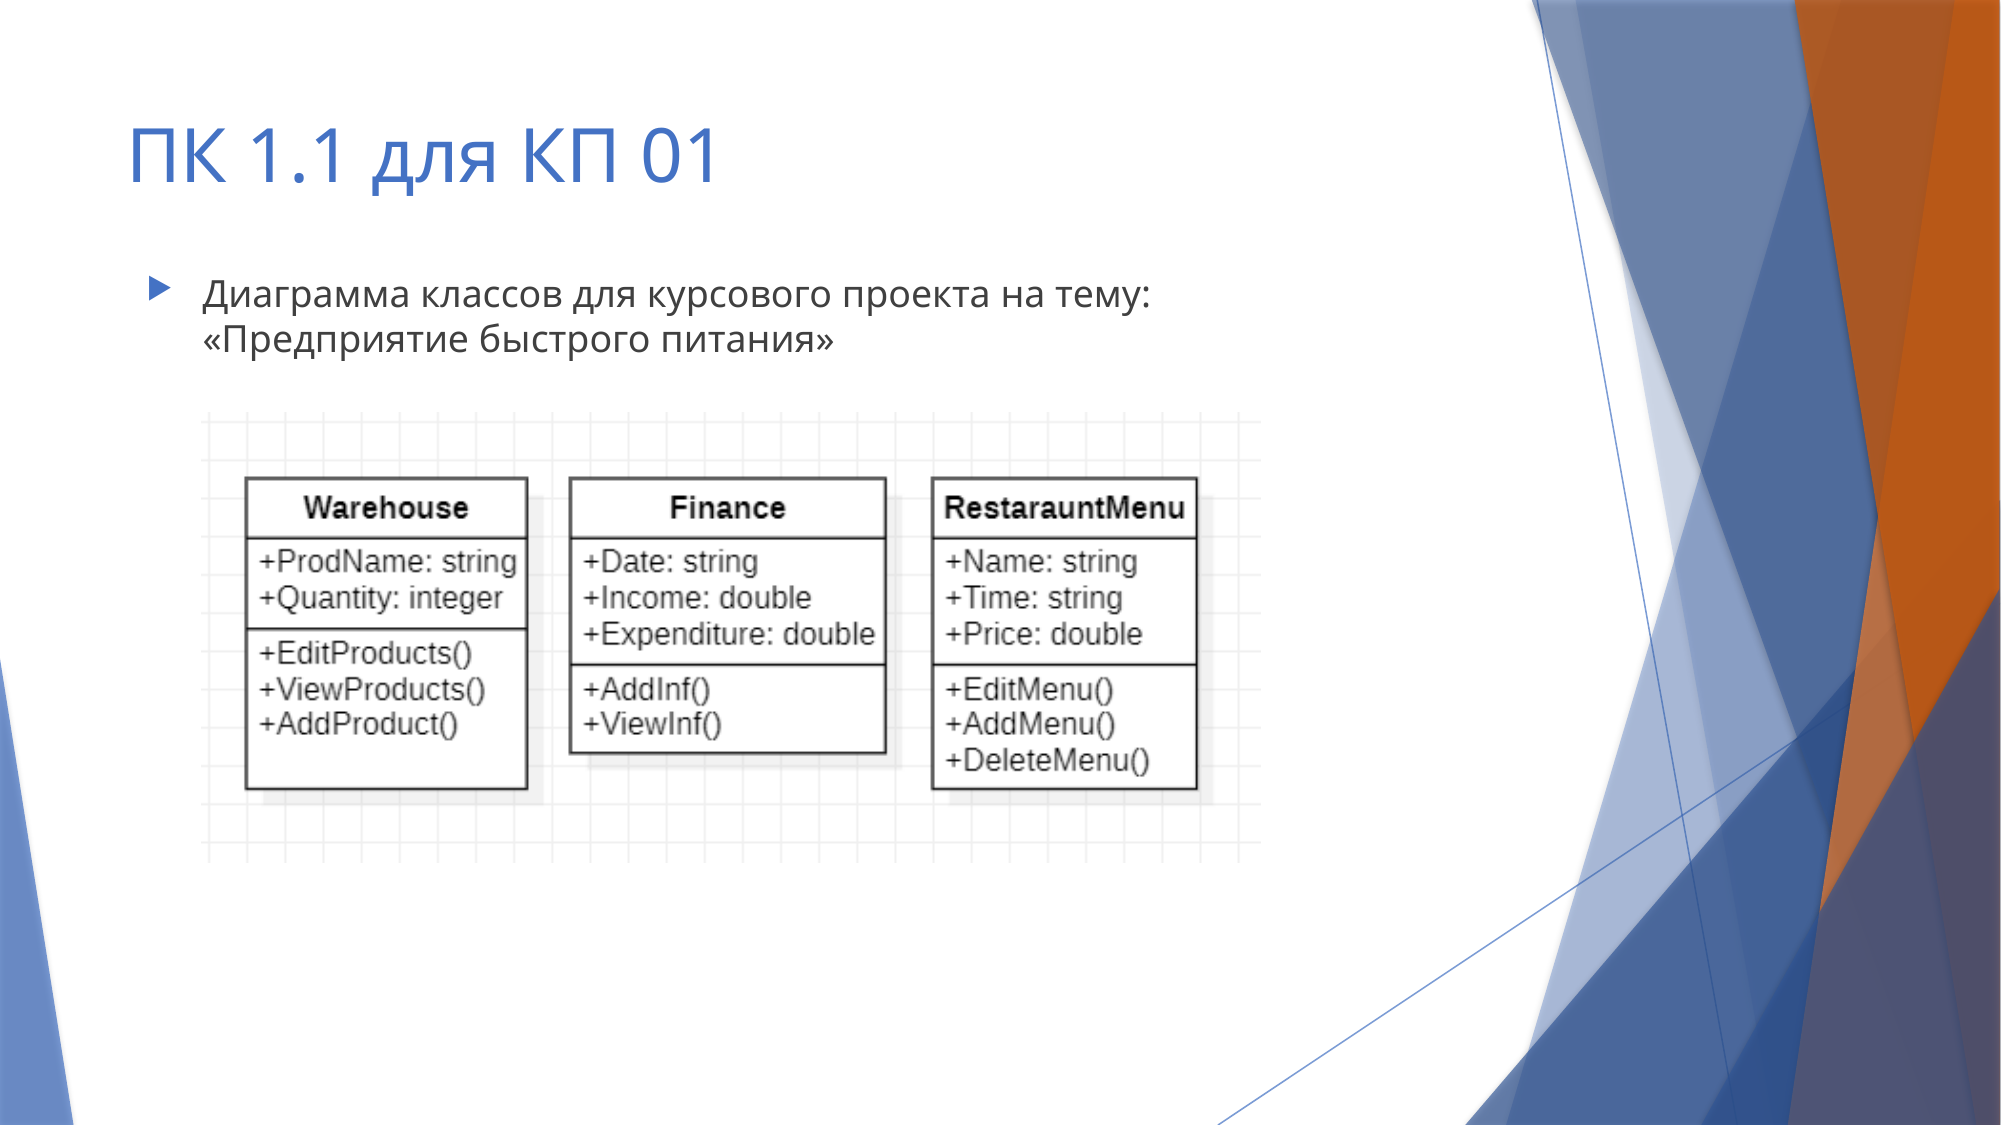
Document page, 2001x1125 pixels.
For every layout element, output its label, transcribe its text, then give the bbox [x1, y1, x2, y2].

list Диаграмма классов для курсового проекта на тему: «Предприятие быстрого питания» [131, 262, 1230, 459]
picture [200, 412, 1262, 863]
title ПК 1.1 для КП 01 [111, 99, 1522, 317]
